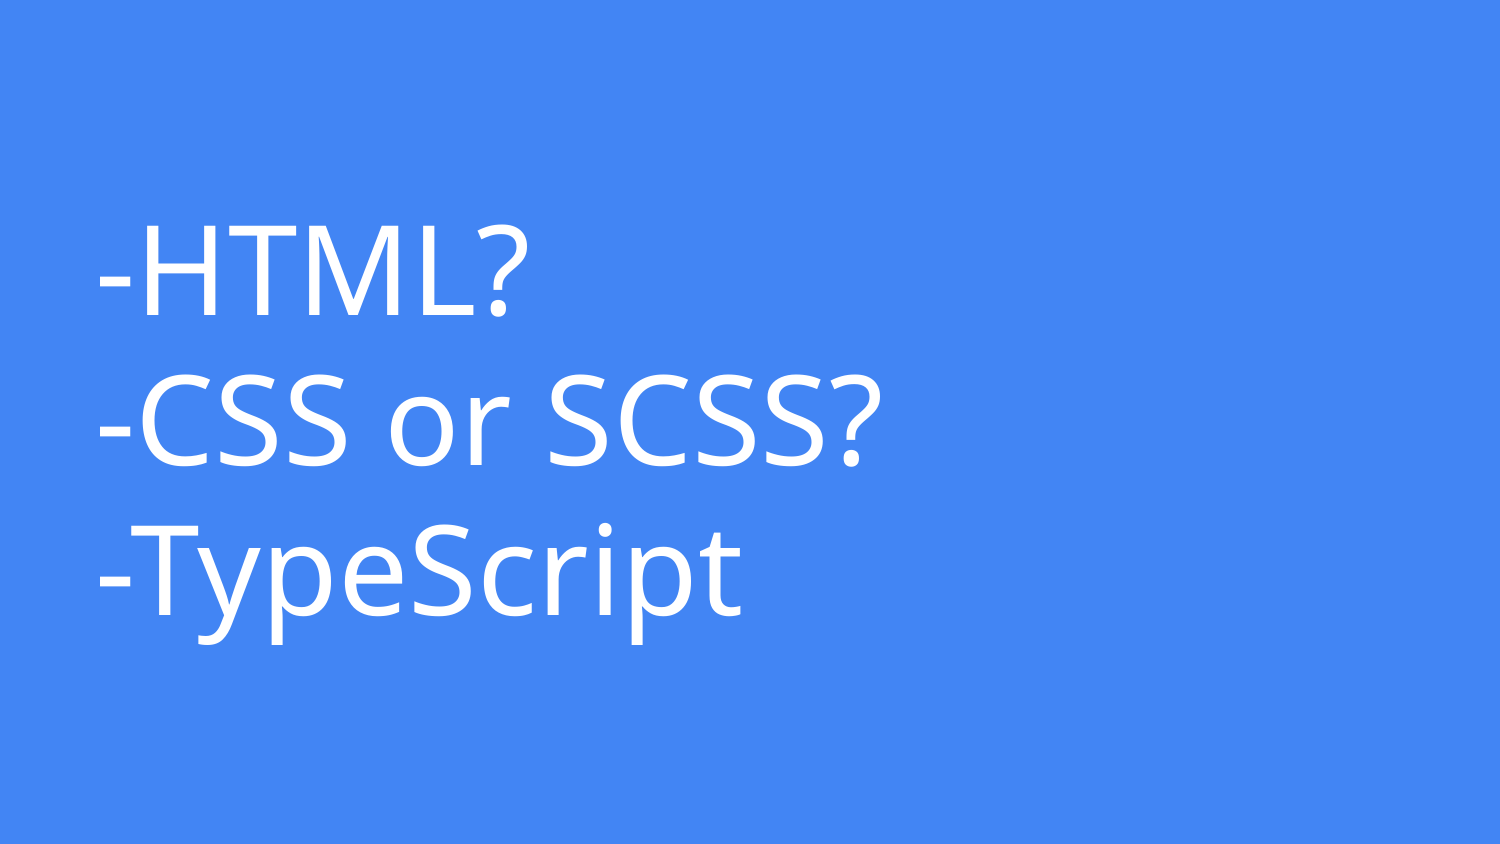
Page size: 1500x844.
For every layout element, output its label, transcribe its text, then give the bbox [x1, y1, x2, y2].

title -HTML? -CSS or SCSS? -TypeScript [80, 80, 1457, 752]
